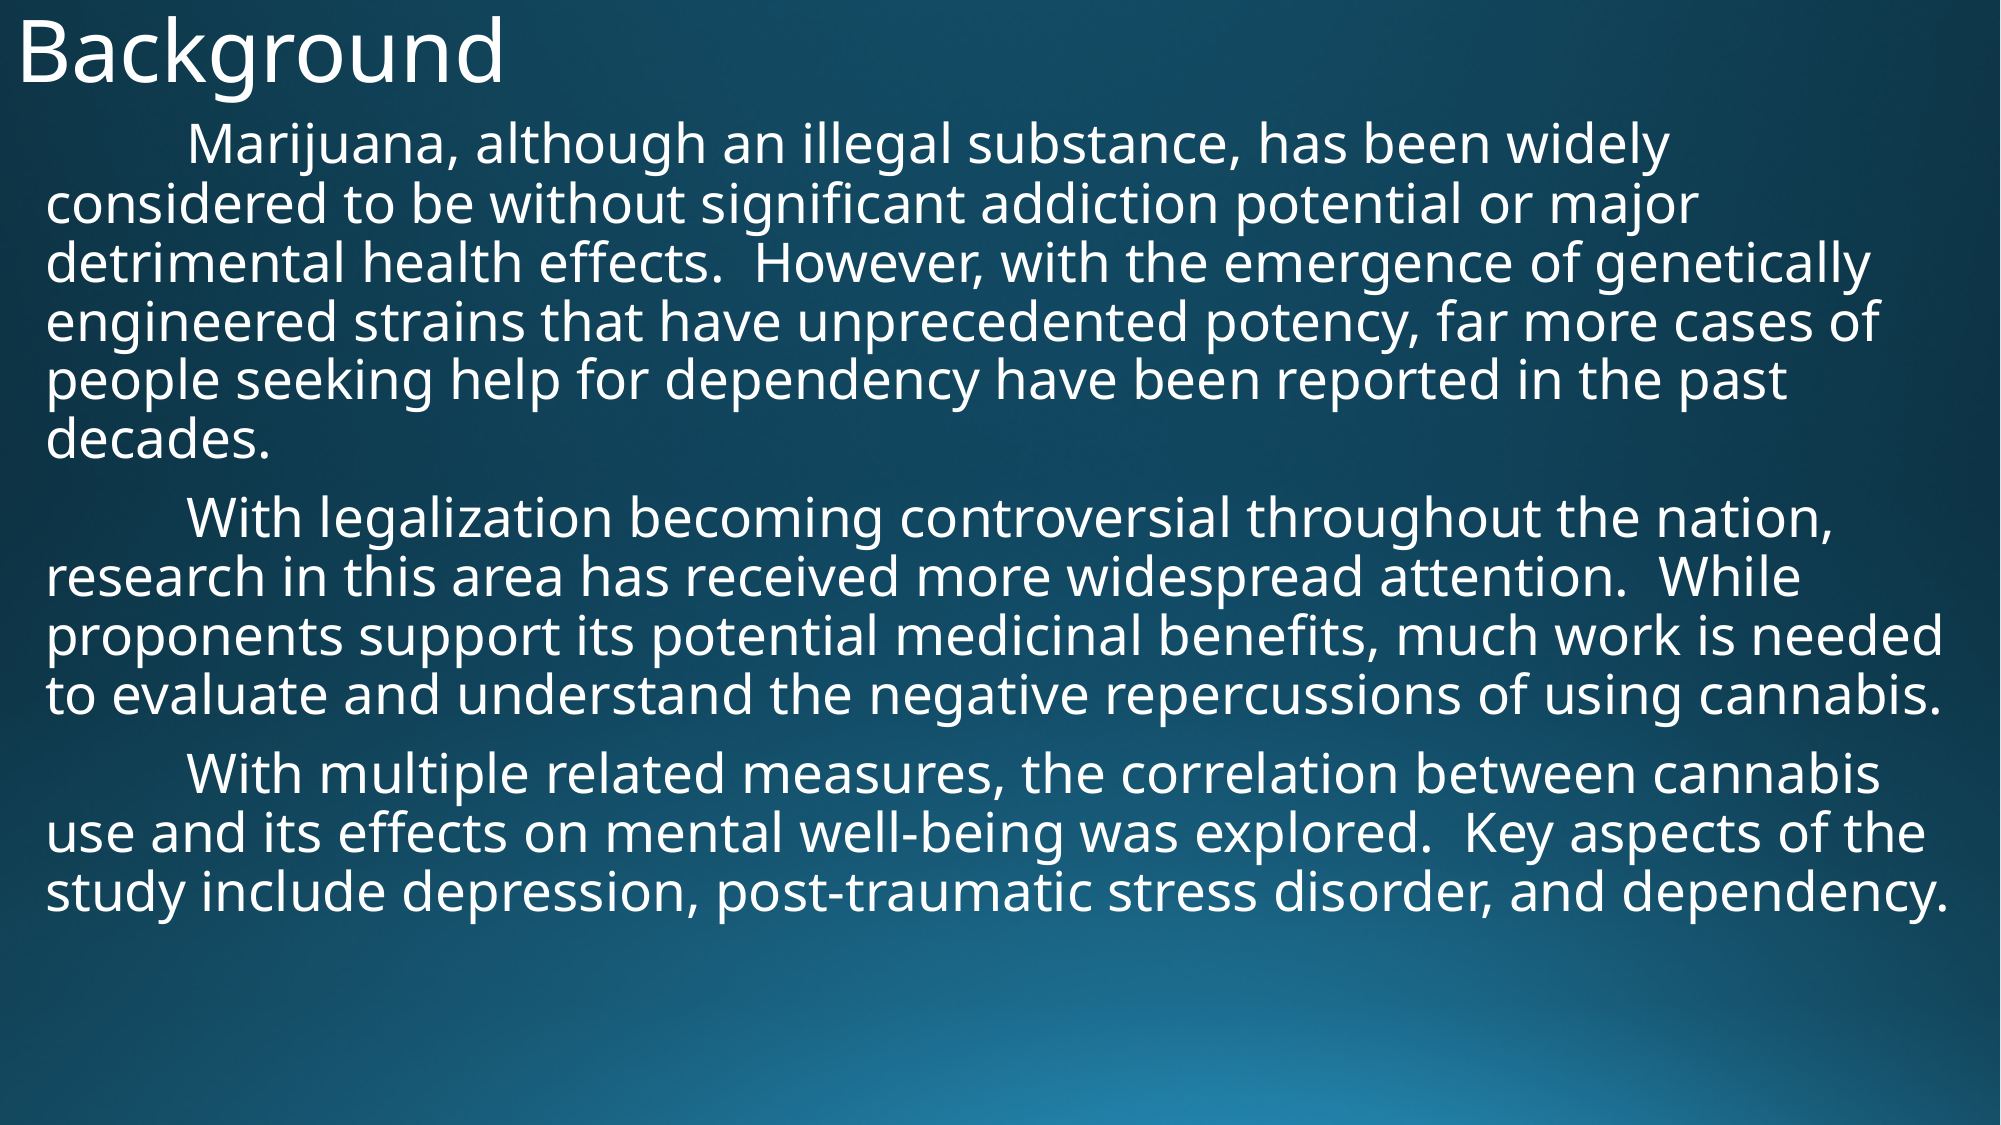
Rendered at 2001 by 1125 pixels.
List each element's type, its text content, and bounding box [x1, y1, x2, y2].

title Background [0, 0, 1654, 110]
list Marijuana, although an illegal substance, has been widely considered to be without significant addiction potential or major detrimental health effects. However, with the emergence of genetically engineered strains that have unprecedented potency, far more cases of people seeking help for dependency have been reported in the past decades. With legalization becoming controversial throughout the nation, research in this area has received more widespread attention. While proponents support its potential medicinal benefits, much work is needed to evaluate and understand the negative repercussions of using cannabis. With multiple related measures, the correlation between cannabis use and its effects on mental well-being was explored. Key aspects of the study include depression, post-traumatic stress disorder, and dependency. [30, 109, 1967, 1095]
picture [0, 0, 2001, 1125]
